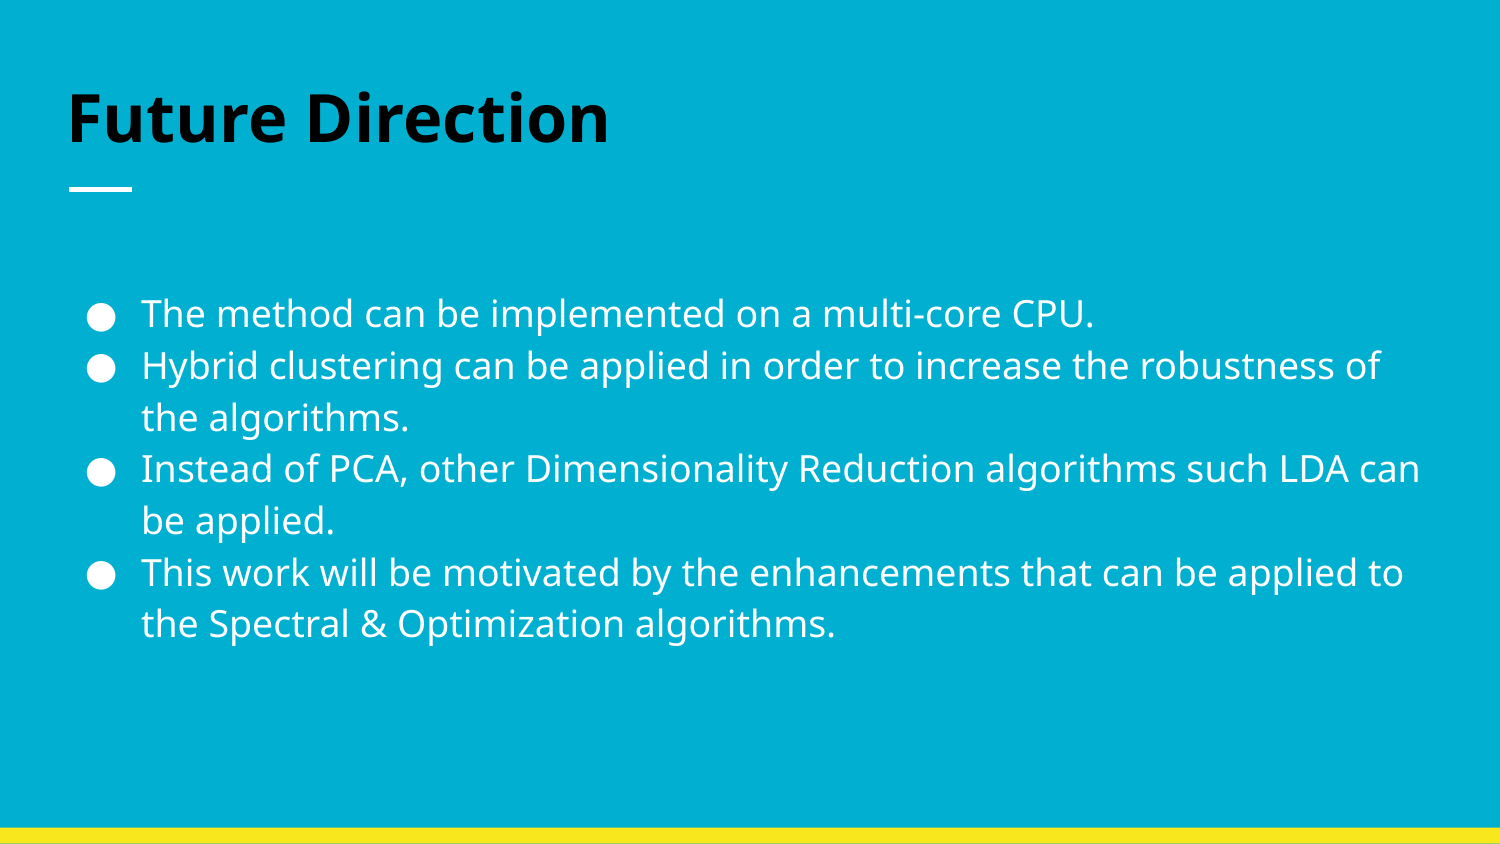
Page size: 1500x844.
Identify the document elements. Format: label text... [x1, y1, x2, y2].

list The method can be implemented on a multi-core CPU. Hybrid clustering can be applied in order to increase the robustness of the algorithms. Instead of PCA, other Dimensionality Reduction algorithms such LDA can be applied. This work will be motivated by the enhancements that can be applied to the Spectral & Optimization algorithms. [51, 268, 1449, 786]
title Future Direction [51, 61, 1449, 167]
